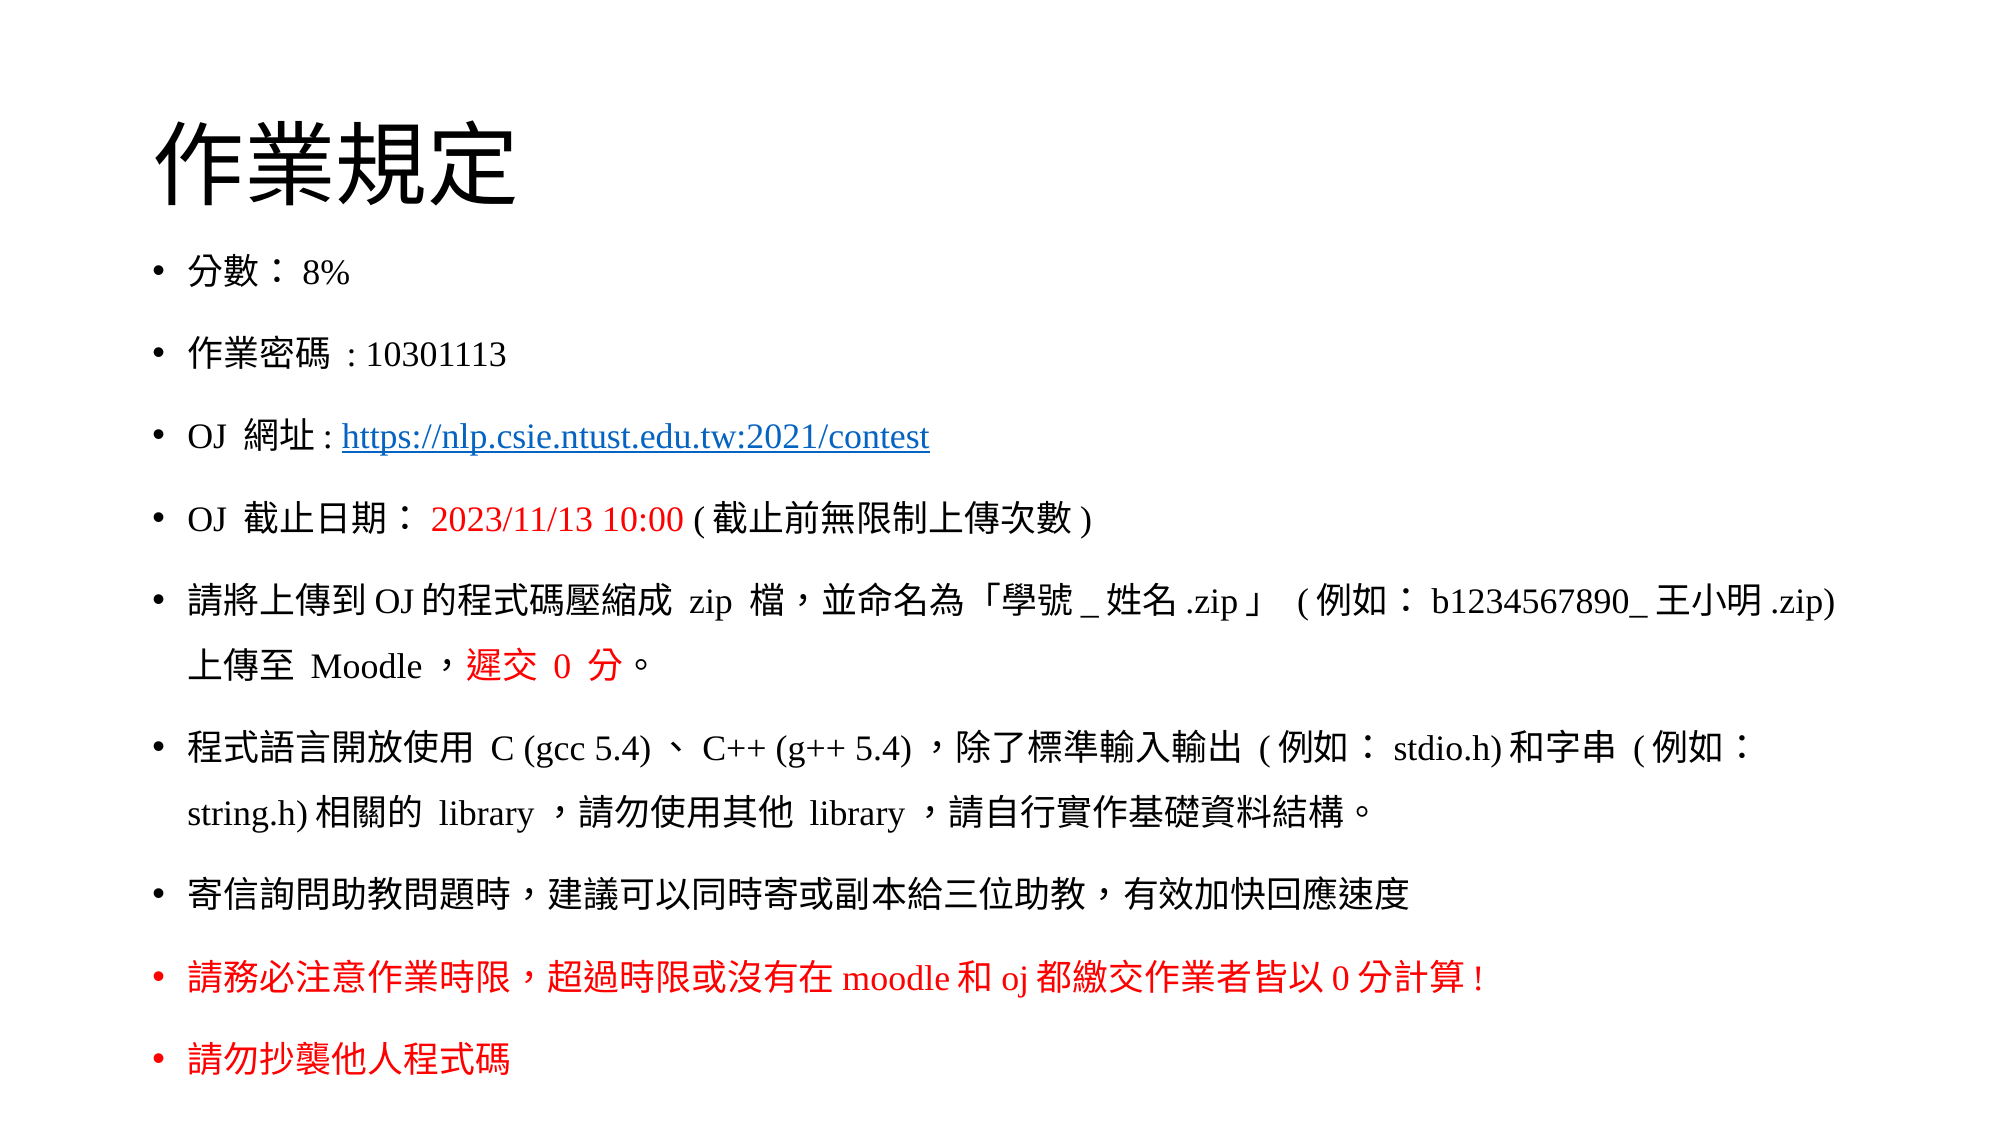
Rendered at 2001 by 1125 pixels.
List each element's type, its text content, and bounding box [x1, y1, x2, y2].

title 作業規定 [137, 59, 1863, 219]
list 分數：8% 作業密碼 : 10301113 OJ 網址: https://nlp.csie.ntust.edu.tw:2021/contest OJ 截止日期：2023/11/13 10:00 (截止前無限制上傳次數) 請將上傳到OJ的程式碼壓縮成 zip 檔，並命名為「學號_姓名.zip」 (例如：b1234567890_王小明.zip)上傳至 Moodle，遲交 0 分。 程式語言開放使用 C (gcc 5.4)、C++ (g++ 5.4)，除了標準輸入輸出 (例如：stdio.h)和字串 (例如：string.h)相關的 library，請勿使用其他 library，請自行實作基礎資料結構。 寄信詢問助教問題時，建議可以同時寄或副本給三位助教，有效加快回應速度 請務必注意作業時限，超過時限或沒有在moodle和oj都繳交作業者皆以0分計算! 請勿抄襲他人程式碼 [137, 219, 1863, 1096]
